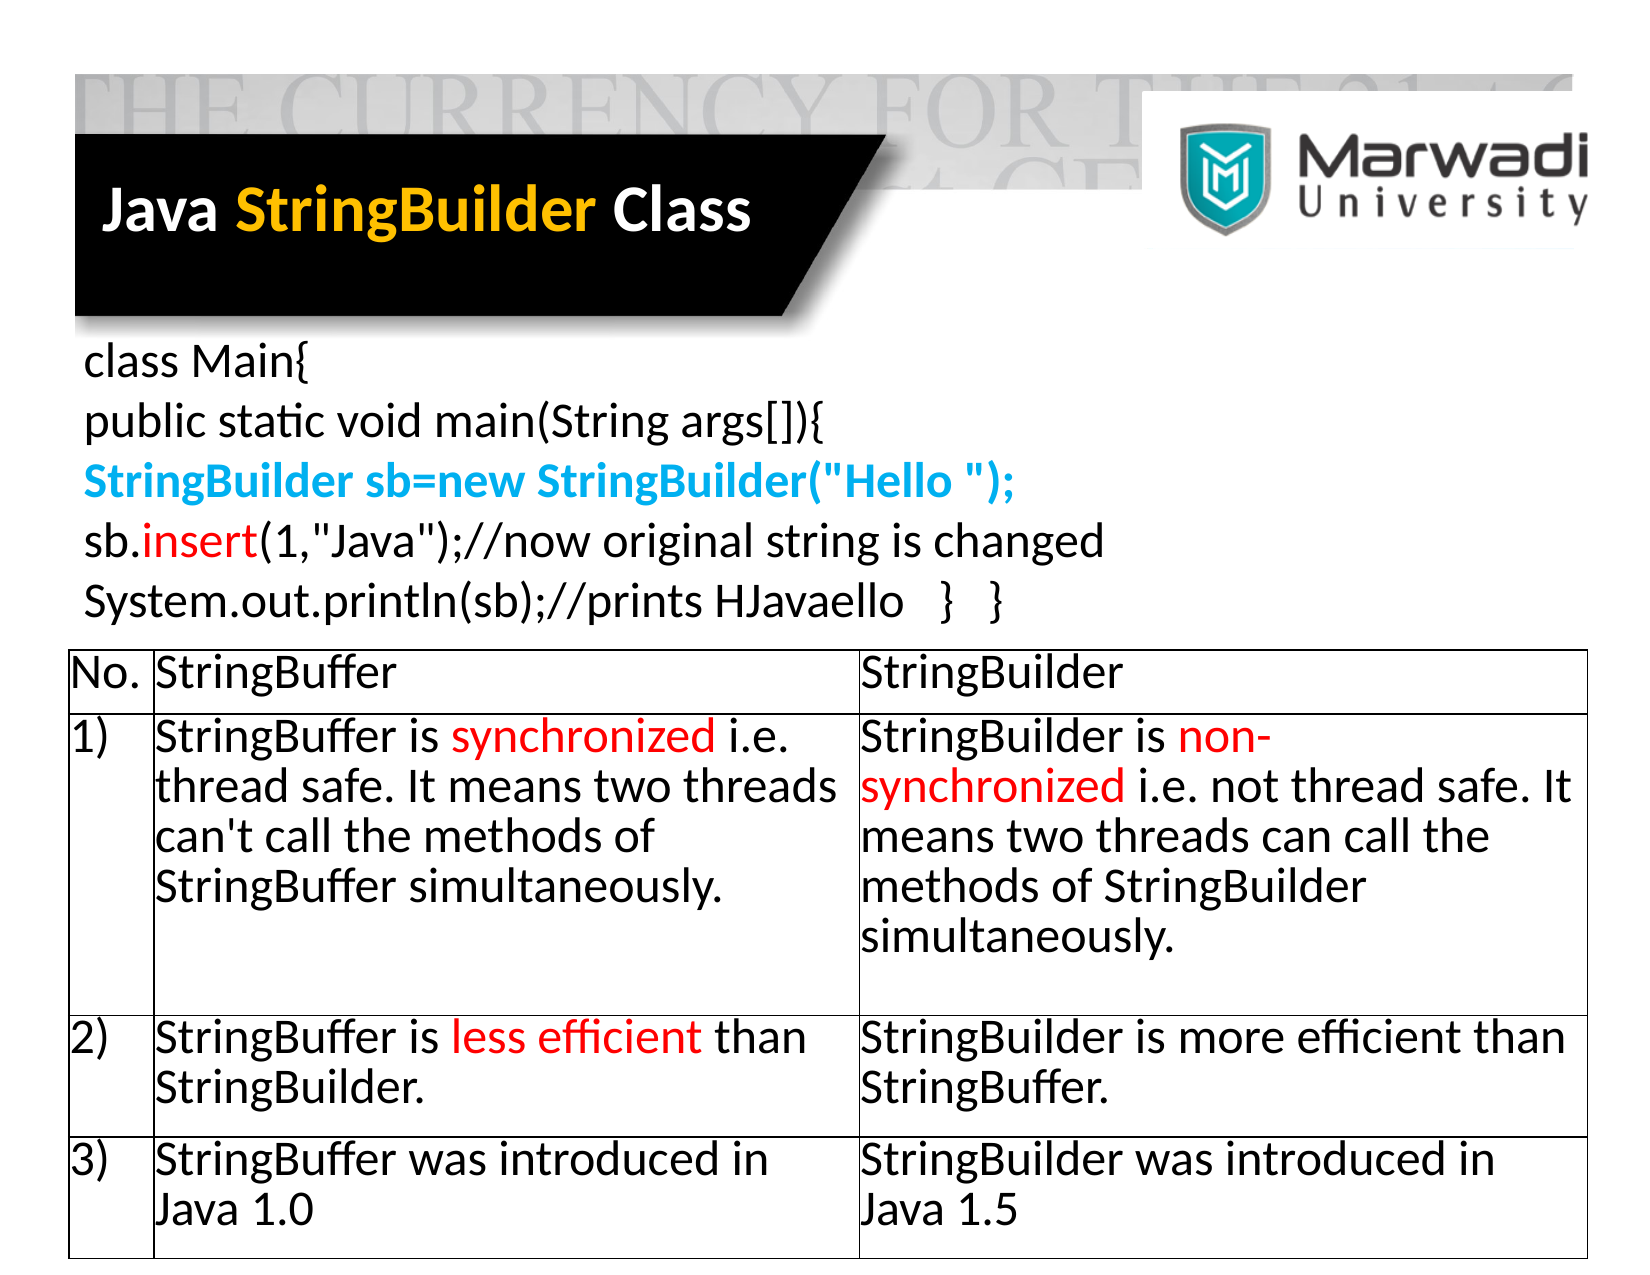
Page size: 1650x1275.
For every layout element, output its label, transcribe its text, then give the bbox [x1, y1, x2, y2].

table_cell 3) [70, 1138, 153, 1258]
table_header StringBuffer [155, 651, 859, 713]
table_cell StringBuffer is synchronized i.e. thread safe. It means two threads can't call the methods of StringBuffer simultaneously. [155, 715, 859, 1015]
table_cell 2) [70, 1016, 153, 1136]
picture [75, 74, 1613, 341]
table_cell StringBuffer is less efficient than StringBuilder. [155, 1016, 859, 1136]
table_cell 1) [70, 715, 153, 1015]
table_cell StringBuilder was introduced in Java 1.5 [860, 1138, 1587, 1258]
table_cell StringBuilder is non-synchronized i.e. not thread safe. It means two threads can call the methods of StringBuilder simultaneously. [860, 715, 1587, 1015]
table_header No. [70, 651, 153, 713]
text_box class Main{ public static void main(String args[]){ StringBuilder sb=new StringBuilder("Hello "); sb.insert(1,"Java");//now original string is changed System.out.println(sb);//prints HJavaello } } [68, 319, 1507, 635]
table_cell StringBuilder is more efficient than StringBuffer. [860, 1016, 1587, 1136]
table_cell StringBuffer was introduced in Java 1.0 [155, 1138, 859, 1258]
table_header StringBuilder [860, 651, 1587, 713]
title Java StringBuilder Class [99, 162, 825, 319]
